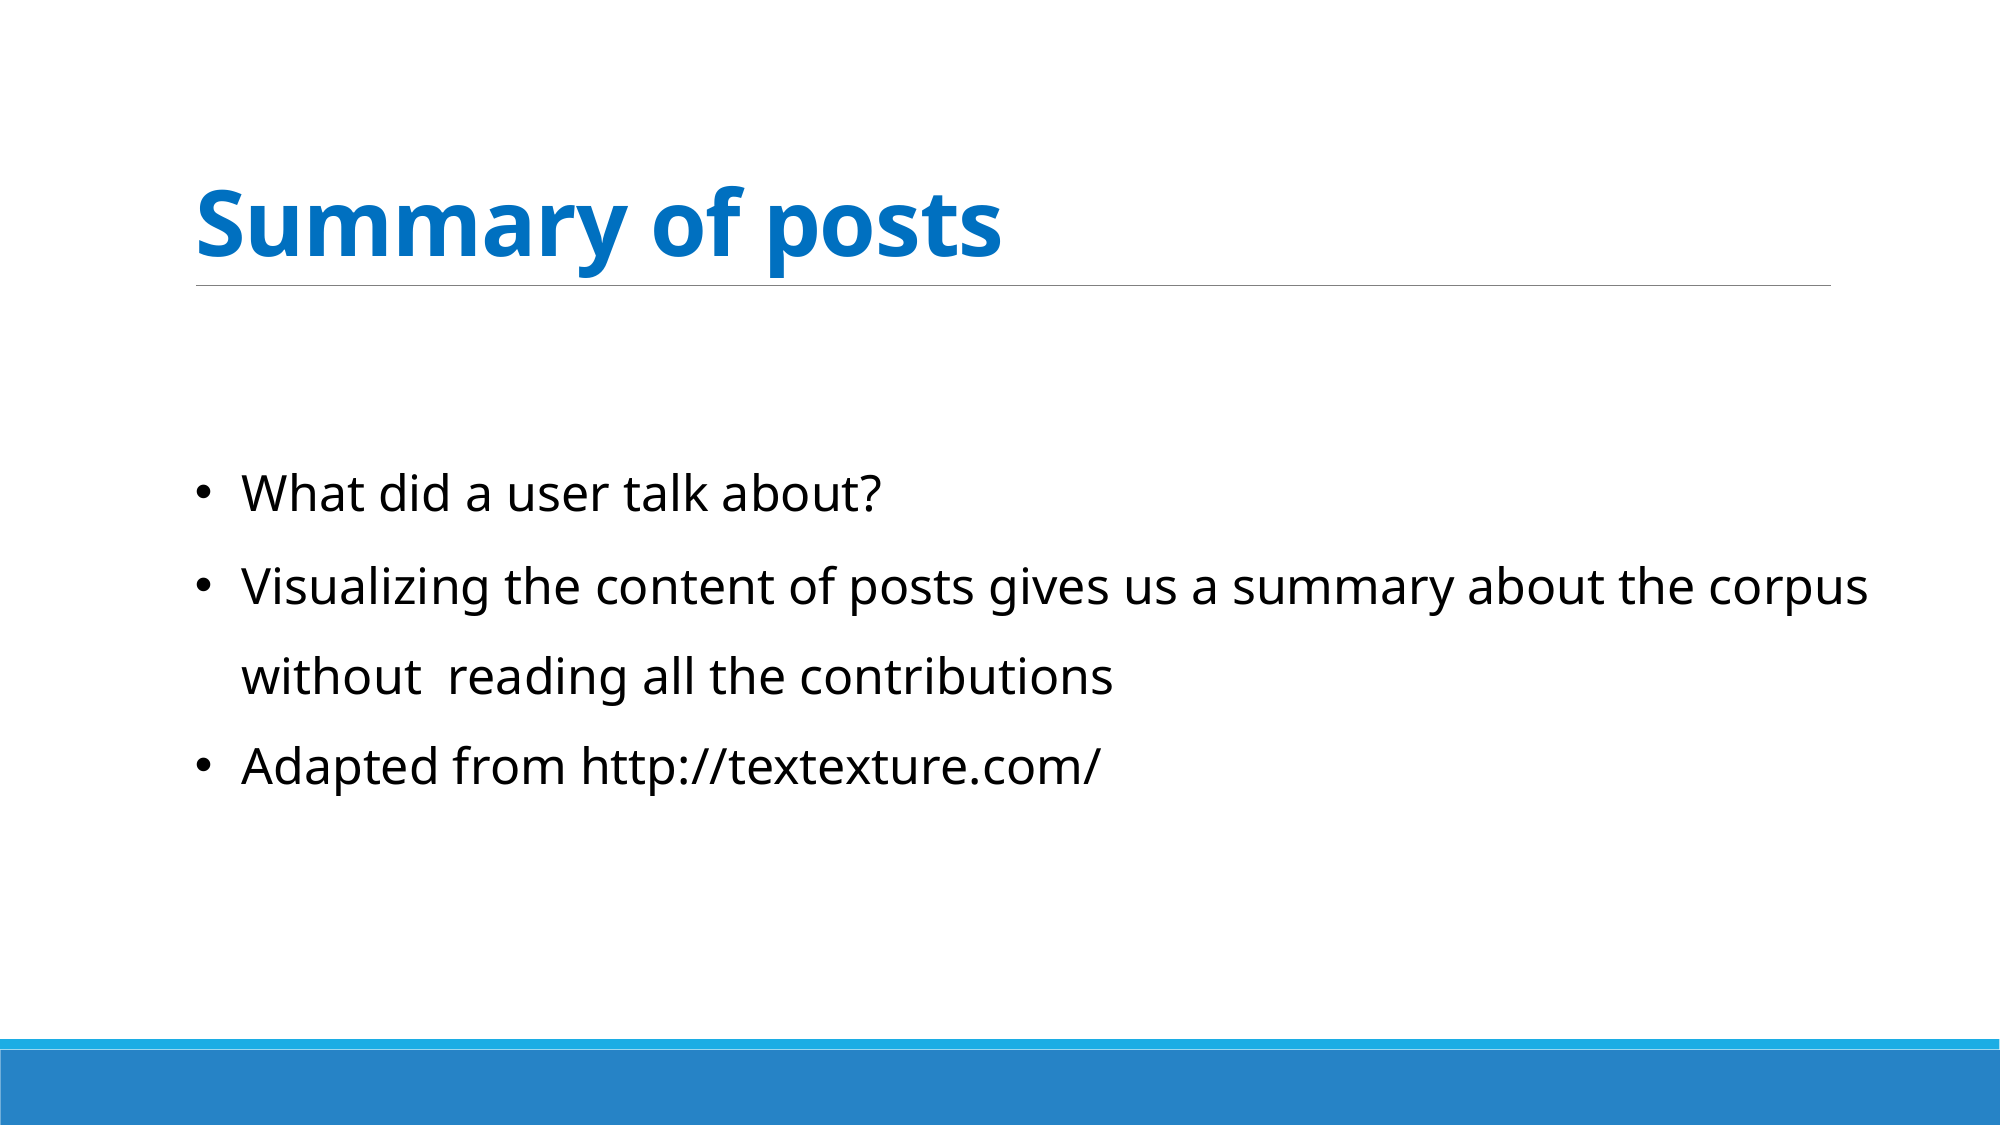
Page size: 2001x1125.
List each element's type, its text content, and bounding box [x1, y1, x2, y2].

title Summary of posts [180, 47, 1830, 285]
text_box What did a user talk about? Visualizing the content of posts gives us a summary about the corpus without reading all the contributions Adapted from http://textexture.com/ [180, 423, 1937, 870]
